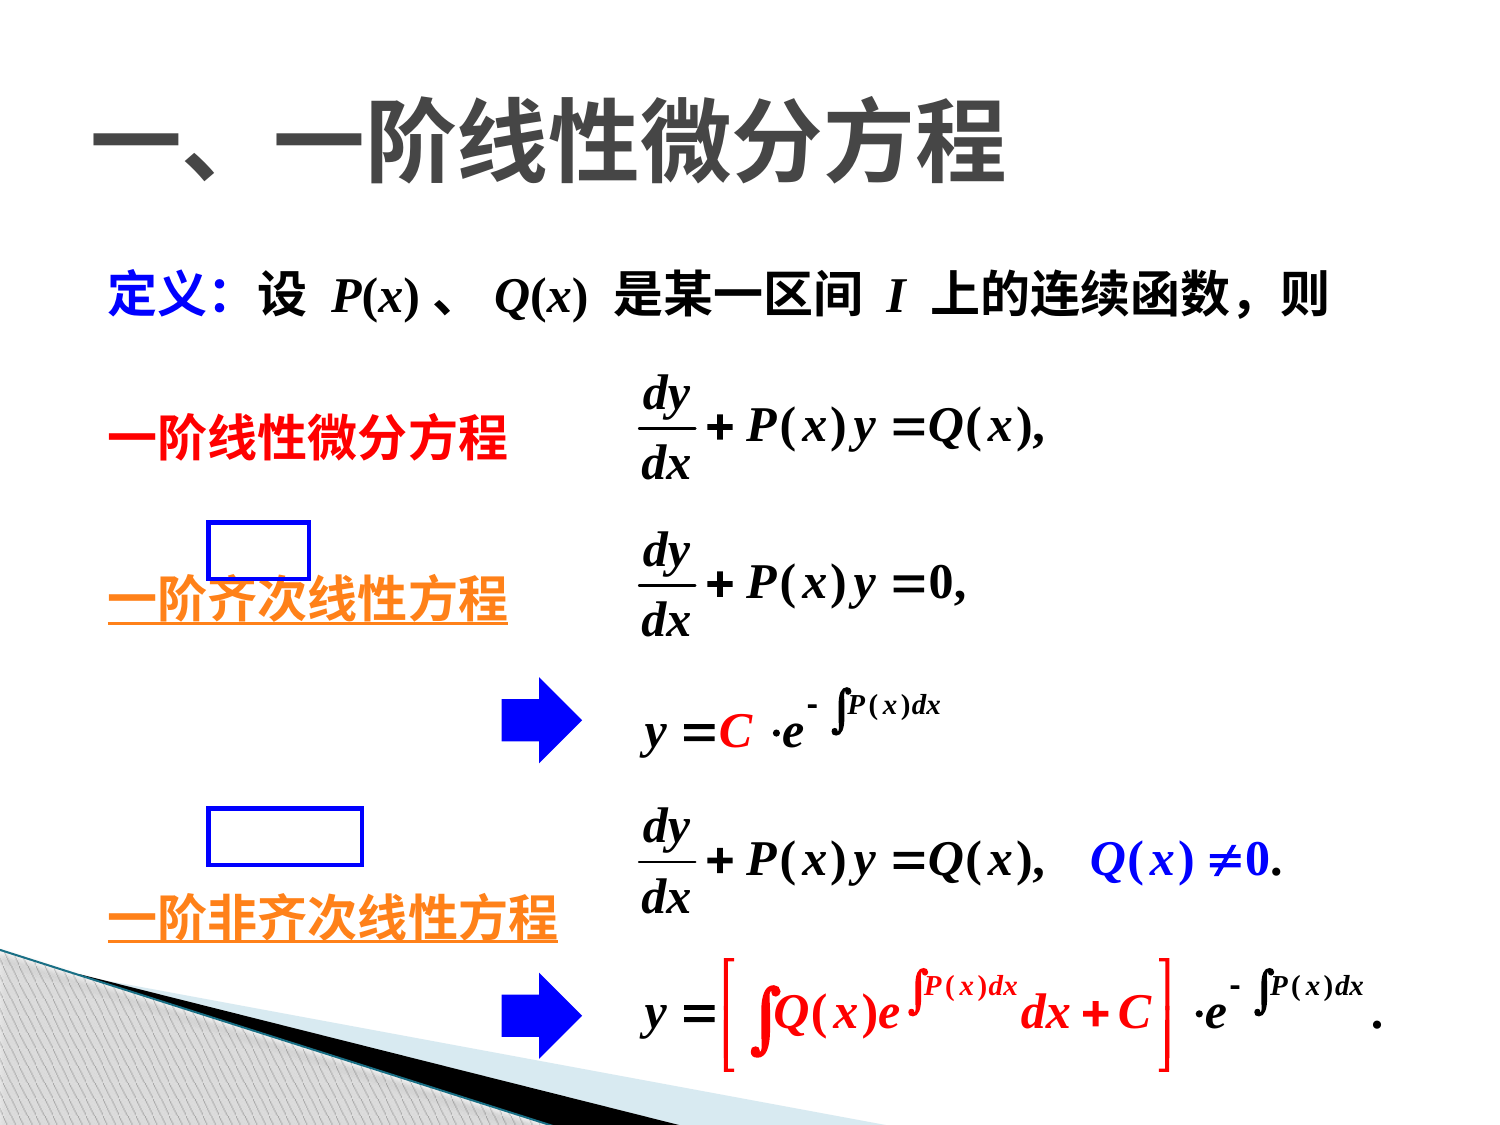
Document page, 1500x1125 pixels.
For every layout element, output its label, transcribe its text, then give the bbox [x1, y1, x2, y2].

text_box [208, 808, 363, 866]
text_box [630, 948, 1390, 1083]
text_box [630, 672, 952, 769]
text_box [630, 515, 973, 649]
text_box [503, 978, 579, 1054]
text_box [630, 358, 1052, 492]
title 一、一阶线性微分方程 [75, 45, 1425, 233]
list 定义：设 P(x)、Q(x) 是某一区间 I 上的连续函数，则 一阶线性微分方程 一阶齐次线性方程 一阶非齐次线性方程 [74, 242, 1426, 986]
text_box [208, 522, 309, 579]
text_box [630, 791, 1290, 926]
text_box [503, 682, 579, 758]
